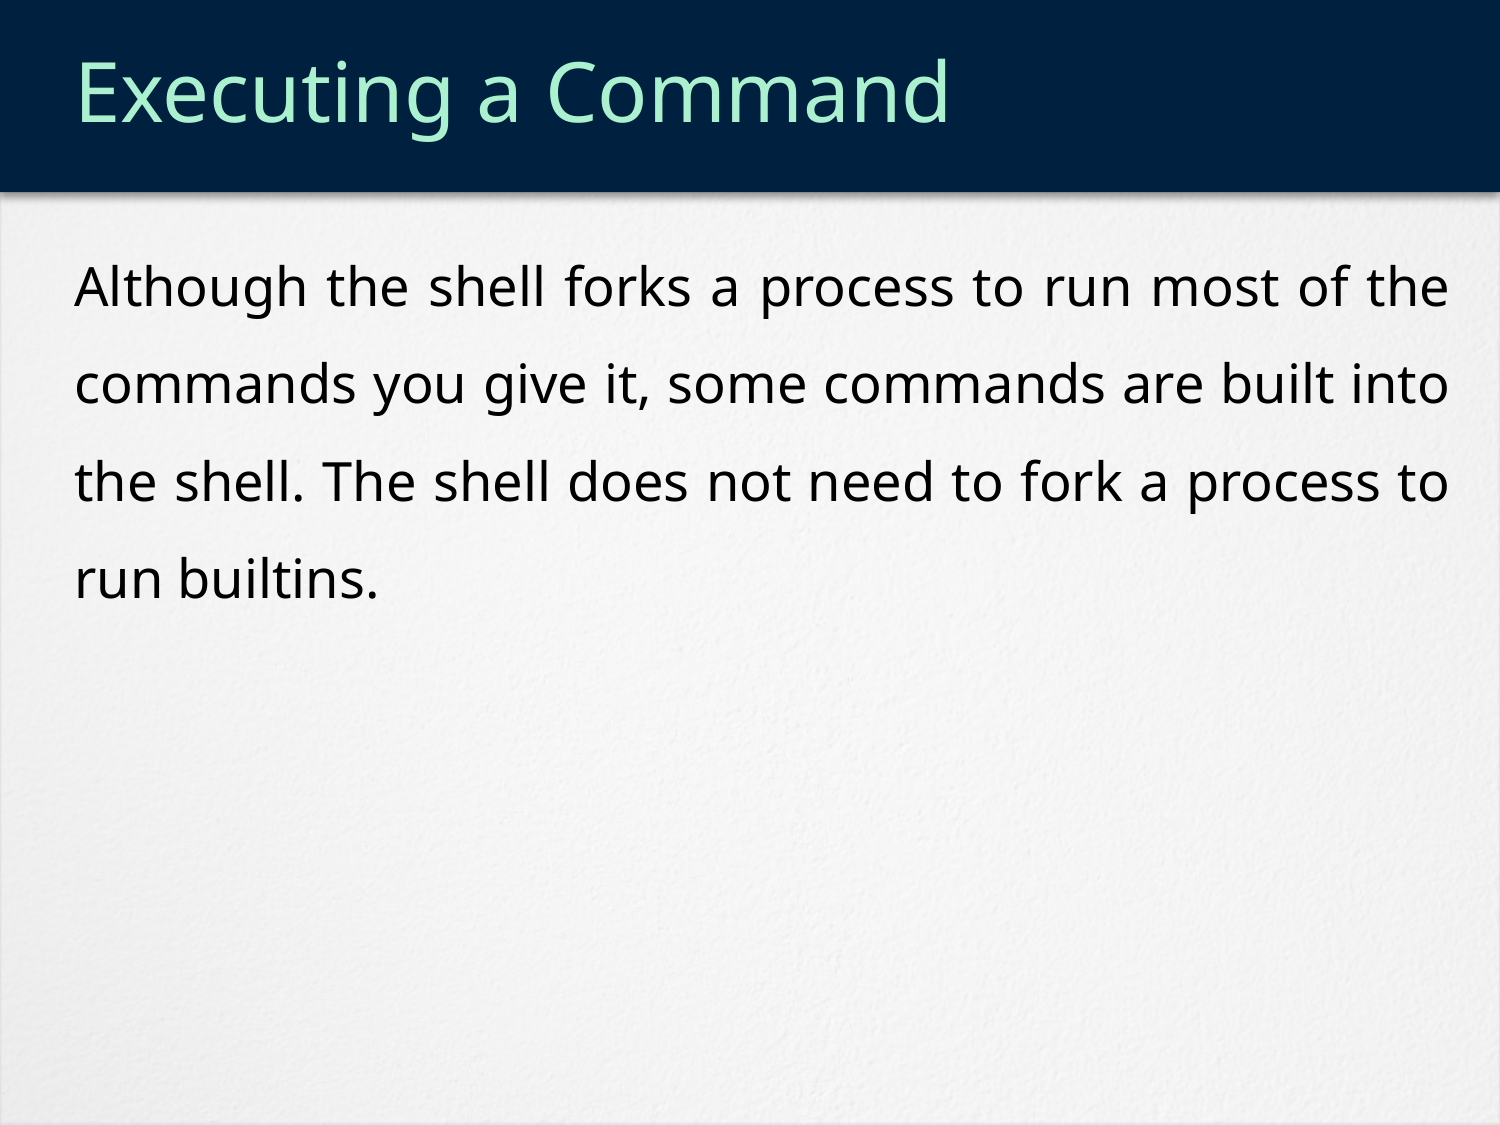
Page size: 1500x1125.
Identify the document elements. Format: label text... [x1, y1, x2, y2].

list Although the shell forks a process to run most of the commands you give it, some commands are built into the shell. The shell does not need to fork a process to run builtins. [59, 212, 1468, 1099]
title Executing a Command [59, 0, 1500, 193]
